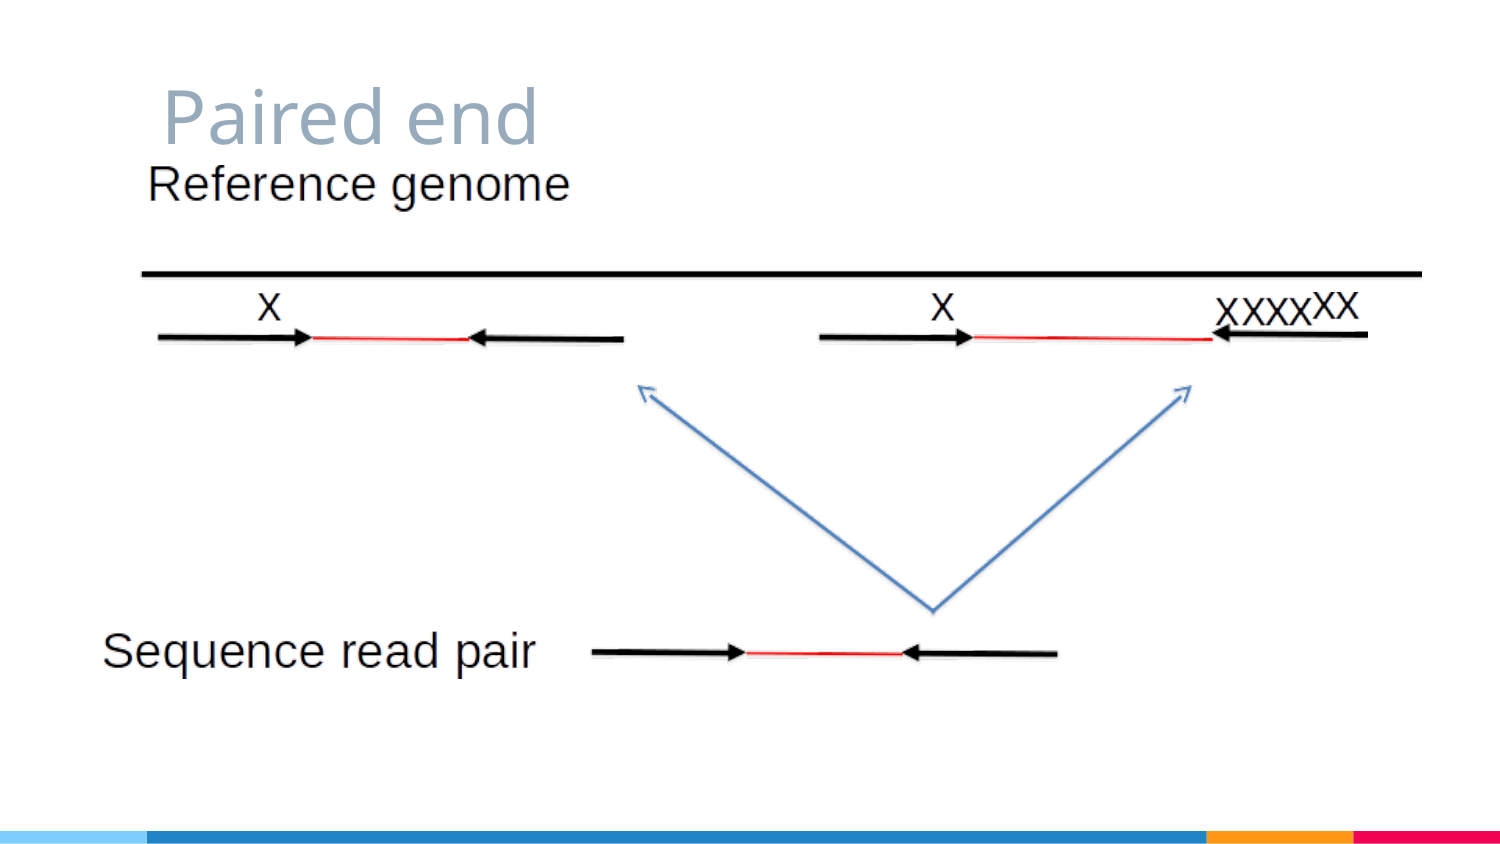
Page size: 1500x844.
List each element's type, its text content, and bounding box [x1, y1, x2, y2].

picture [77, 165, 1423, 282]
picture [156, 292, 1369, 351]
title Paired end [146, 33, 1207, 163]
picture [102, 372, 1461, 679]
